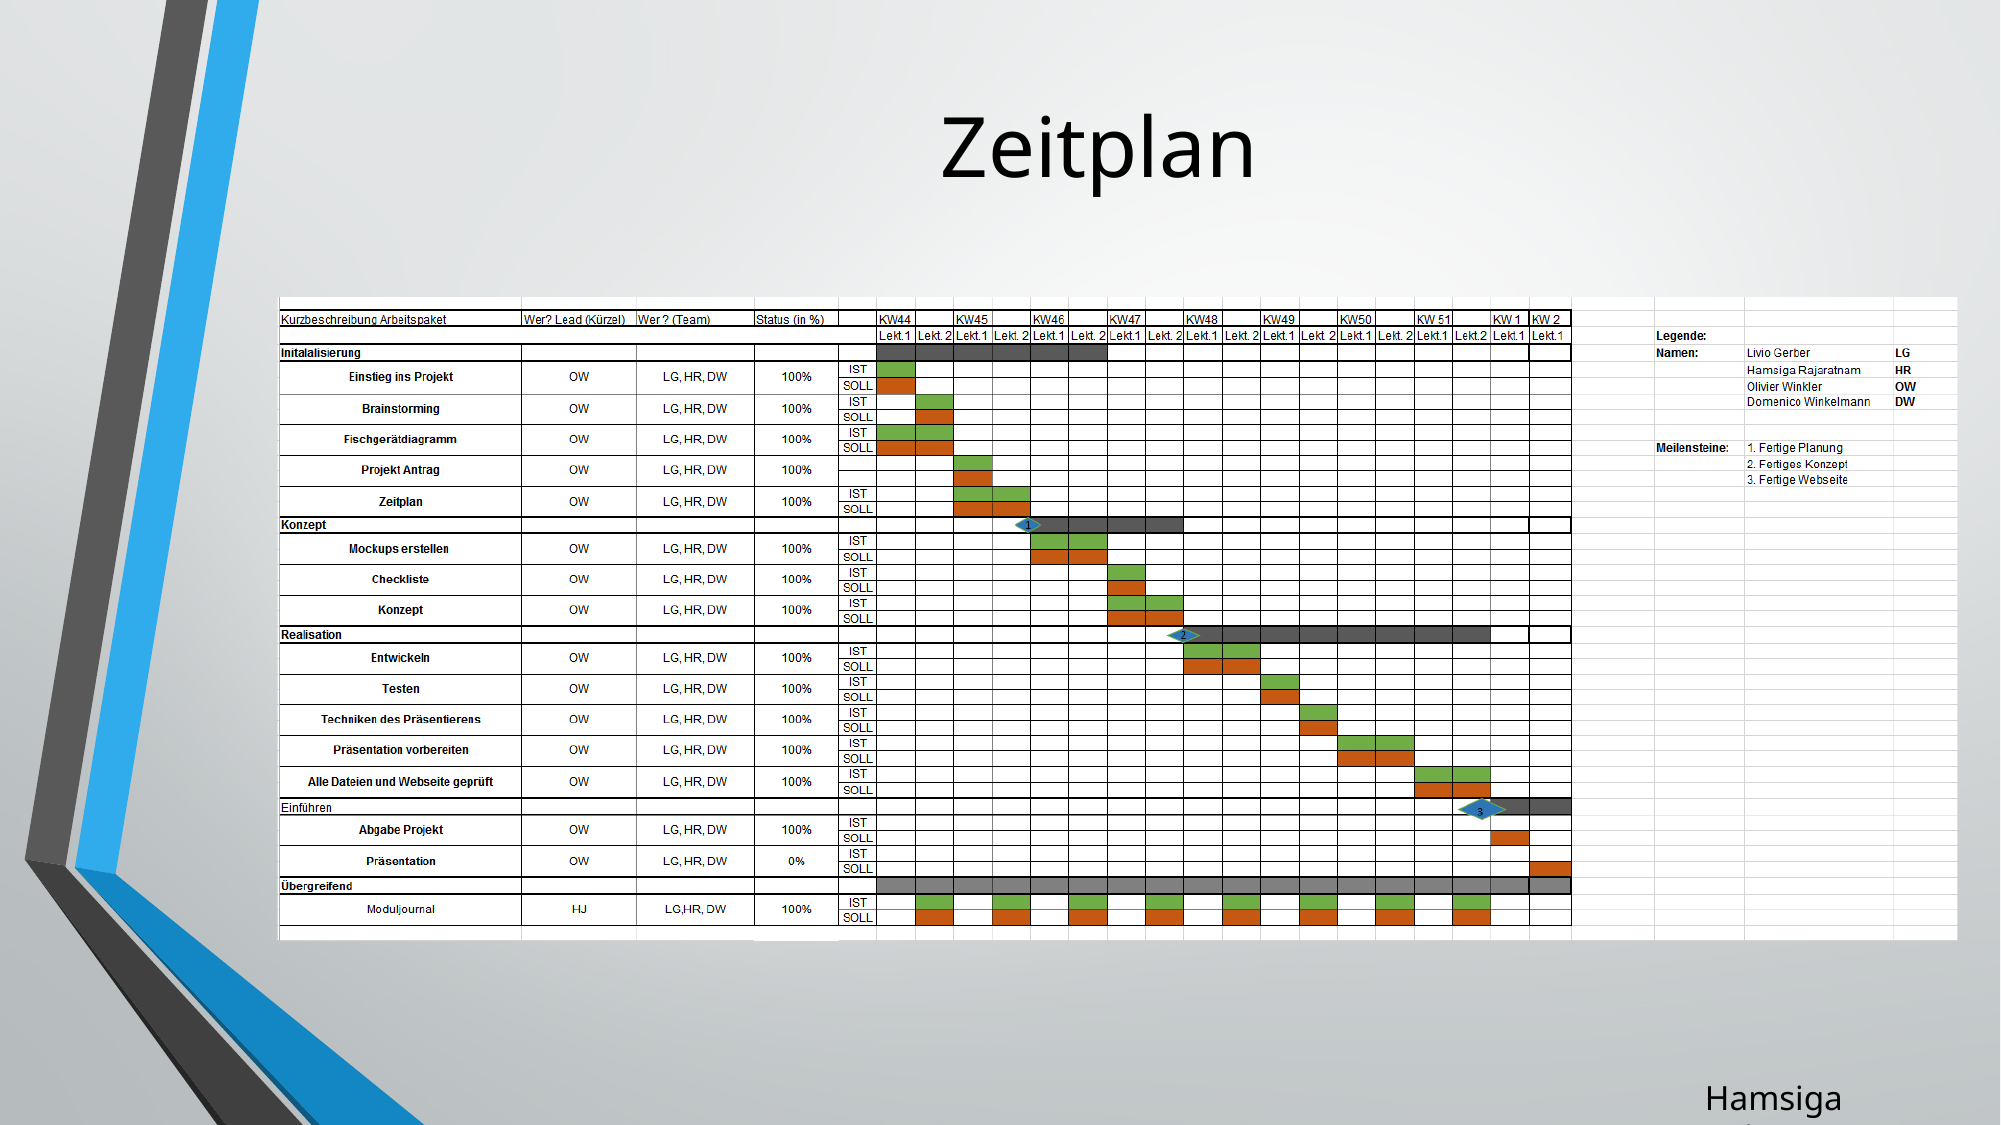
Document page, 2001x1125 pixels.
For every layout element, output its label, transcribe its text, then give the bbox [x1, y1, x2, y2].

text_box Hamsiga Rajaratnam [1690, 1069, 2000, 1125]
picture [277, 296, 1958, 941]
title Zeitplan [277, 0, 1922, 288]
